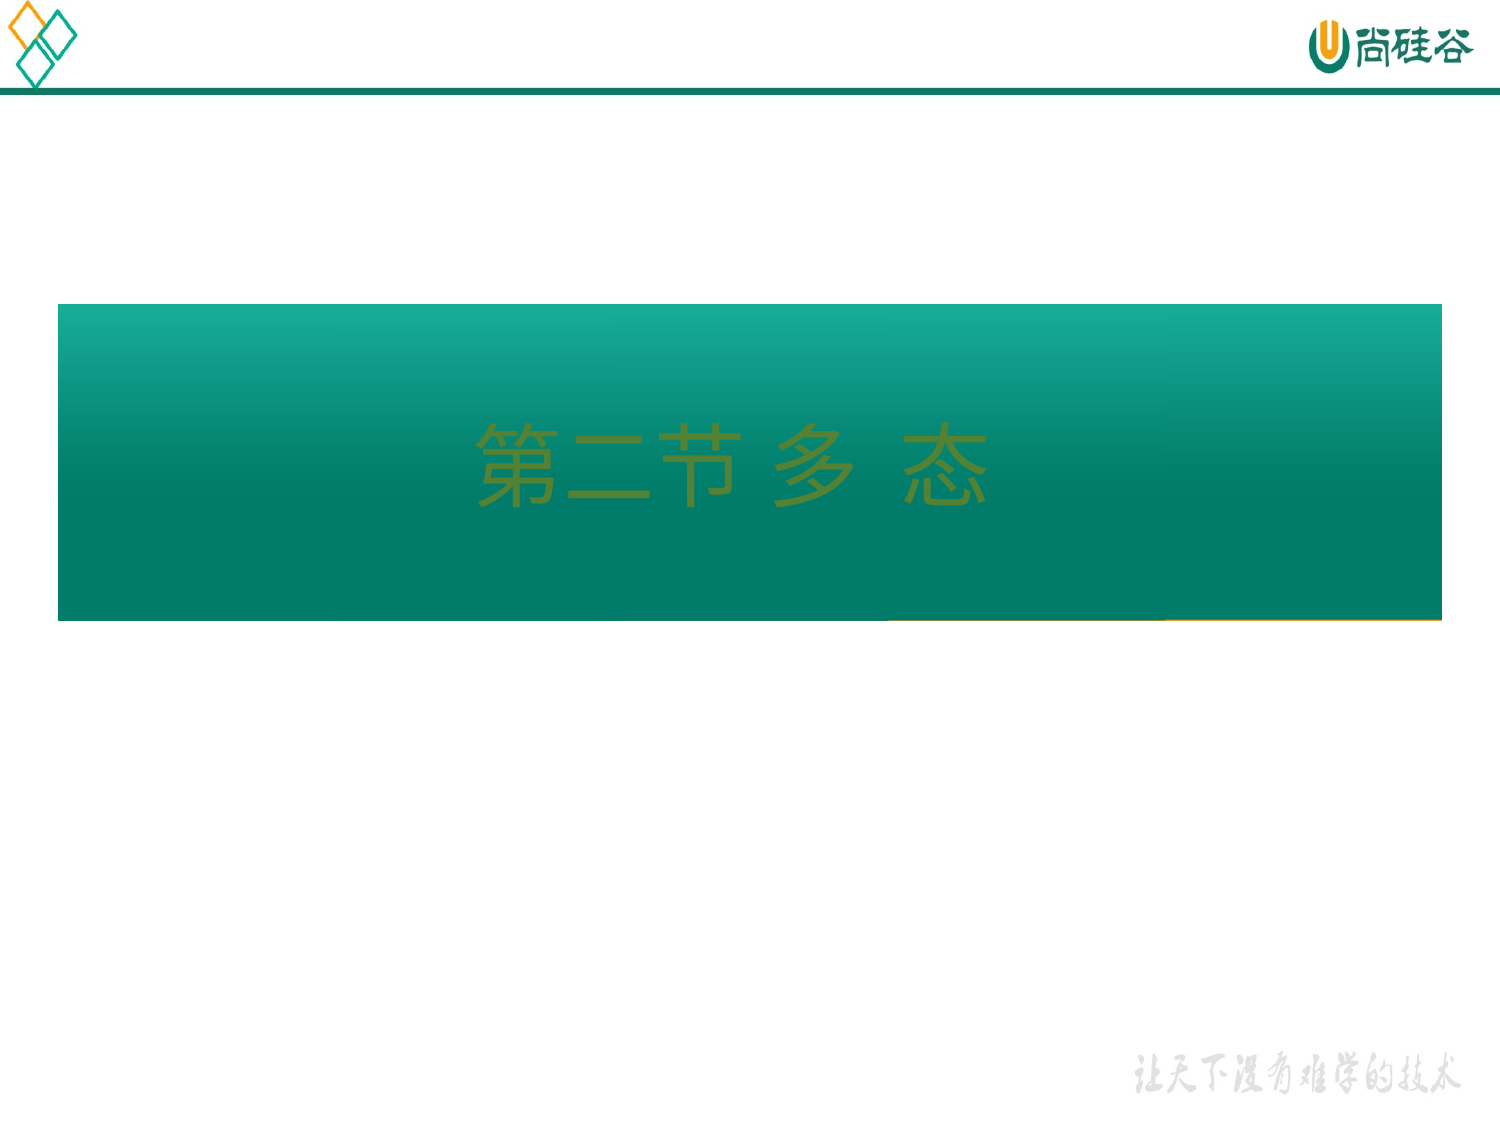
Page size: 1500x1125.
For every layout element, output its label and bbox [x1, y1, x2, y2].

list [58, 304, 1442, 621]
picture [0, 0, 1500, 1125]
